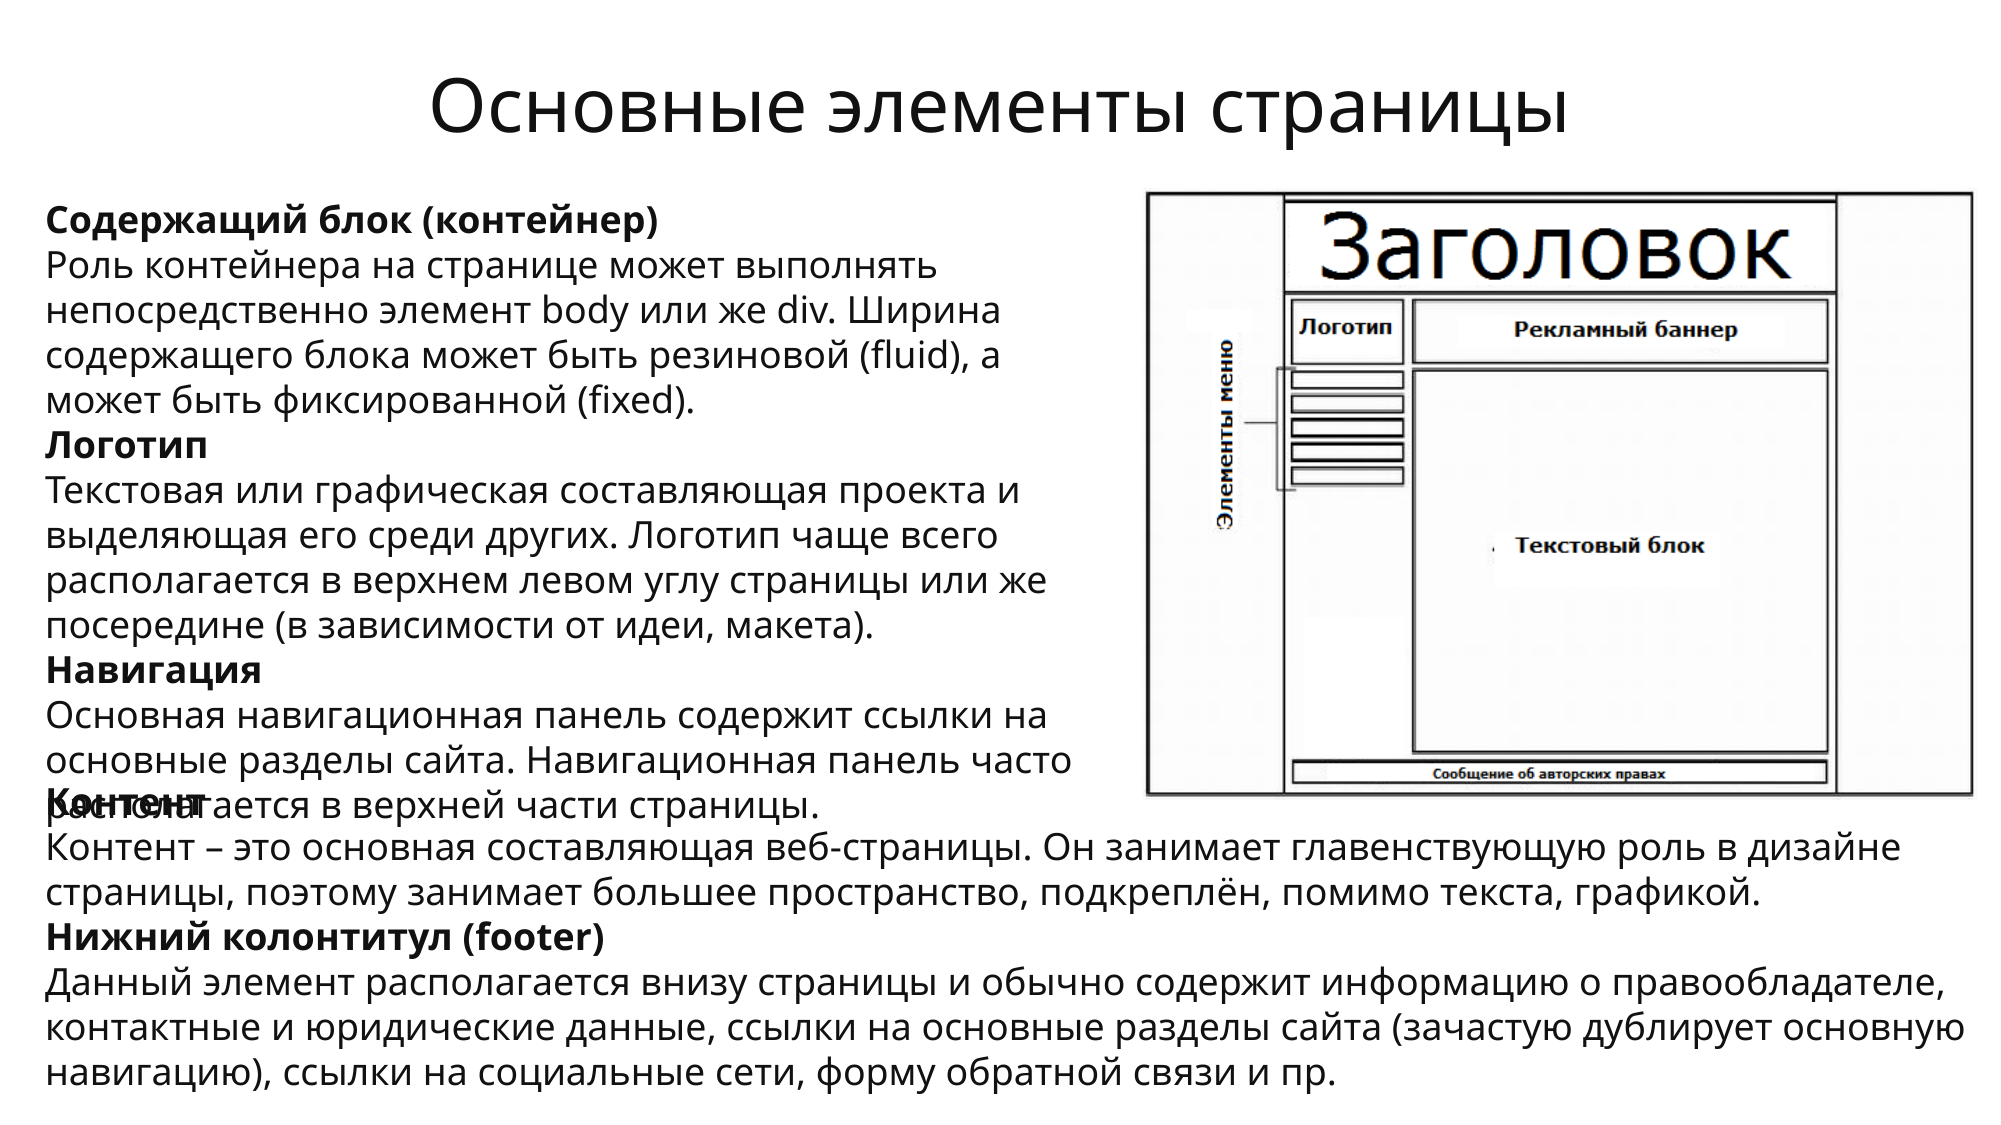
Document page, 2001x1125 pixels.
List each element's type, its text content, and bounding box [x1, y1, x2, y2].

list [1142, 188, 1979, 801]
title Основные элементы страницы [137, 0, 1863, 188]
text_box Содержащий блок (контейнер) Роль контейнера на странице может выполнять непосредственно элемент body или же div. Ширина содержащего блока может быть резиновой (fluid), а может быть фиксированной (fixed). Логотип Текстовая или графическая составляющая проекта и выделяющая его среди других. Логотип чаще всего располагается в верхнем левом углу страницы или же посередине (в зависимости от идеи, макета). Навигация Основная навигационная панель содержит ссылки на основные разделы сайта. Навигационная панель часто располагается в верхней части страницы. [30, 188, 1142, 770]
text_box Контент Контент – это основная составляющая веб-страницы. Он занимает главенствующую роль в дизайне страницы, поэтому занимает большее пространство, подкреплён, помимо текста, графикой. Нижний колонтитул (footer) Данный элемент располагается внизу страницы и обычно содержит информацию о правообладателе, контактные и юридические данные, ссылки на основные разделы сайта (зачастую дублирует основную навигацию), ссылки на социальные сети, форму обратной связи и пр. [30, 770, 2000, 1100]
